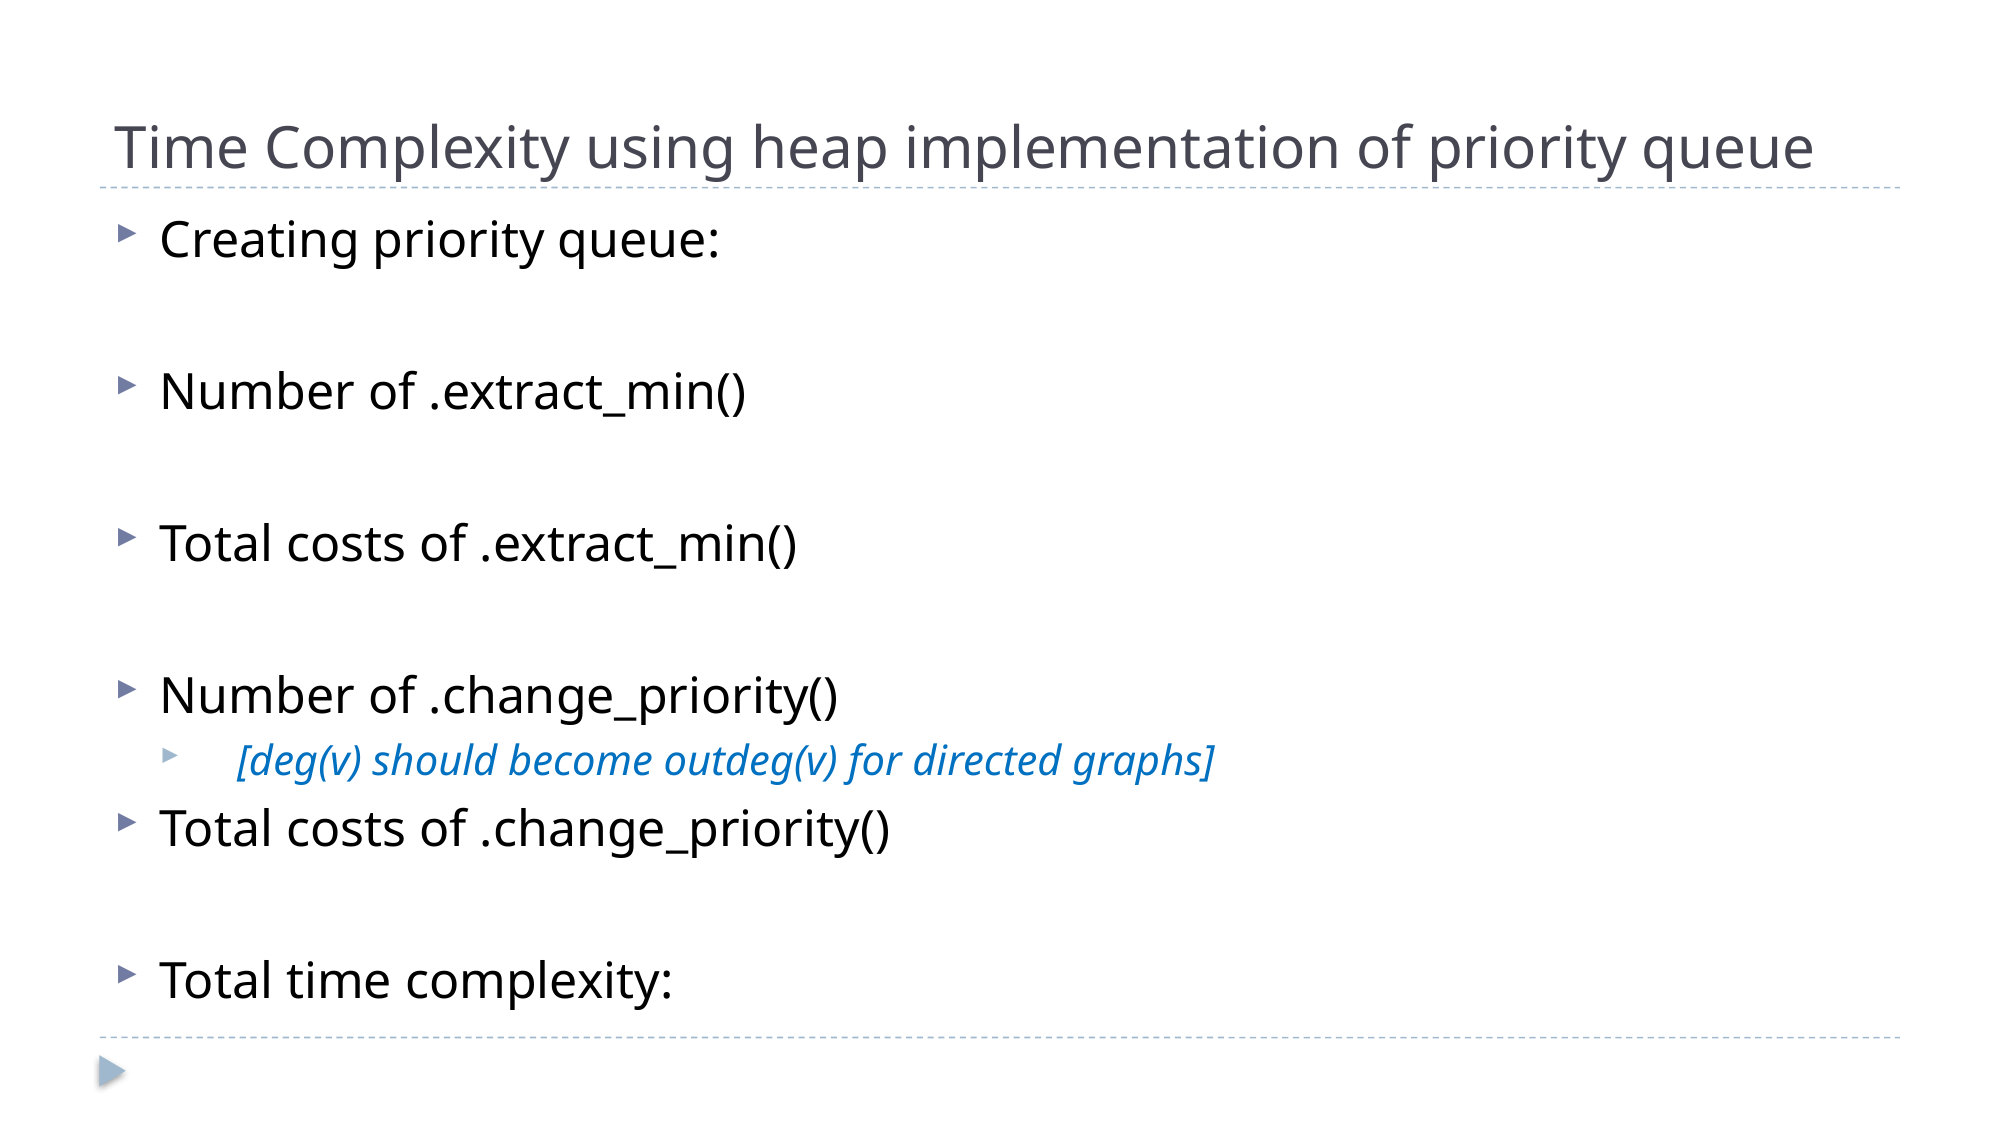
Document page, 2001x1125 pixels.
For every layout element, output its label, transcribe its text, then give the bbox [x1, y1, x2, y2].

title Time Complexity using heap implementation of priority queue [99, 24, 1901, 188]
